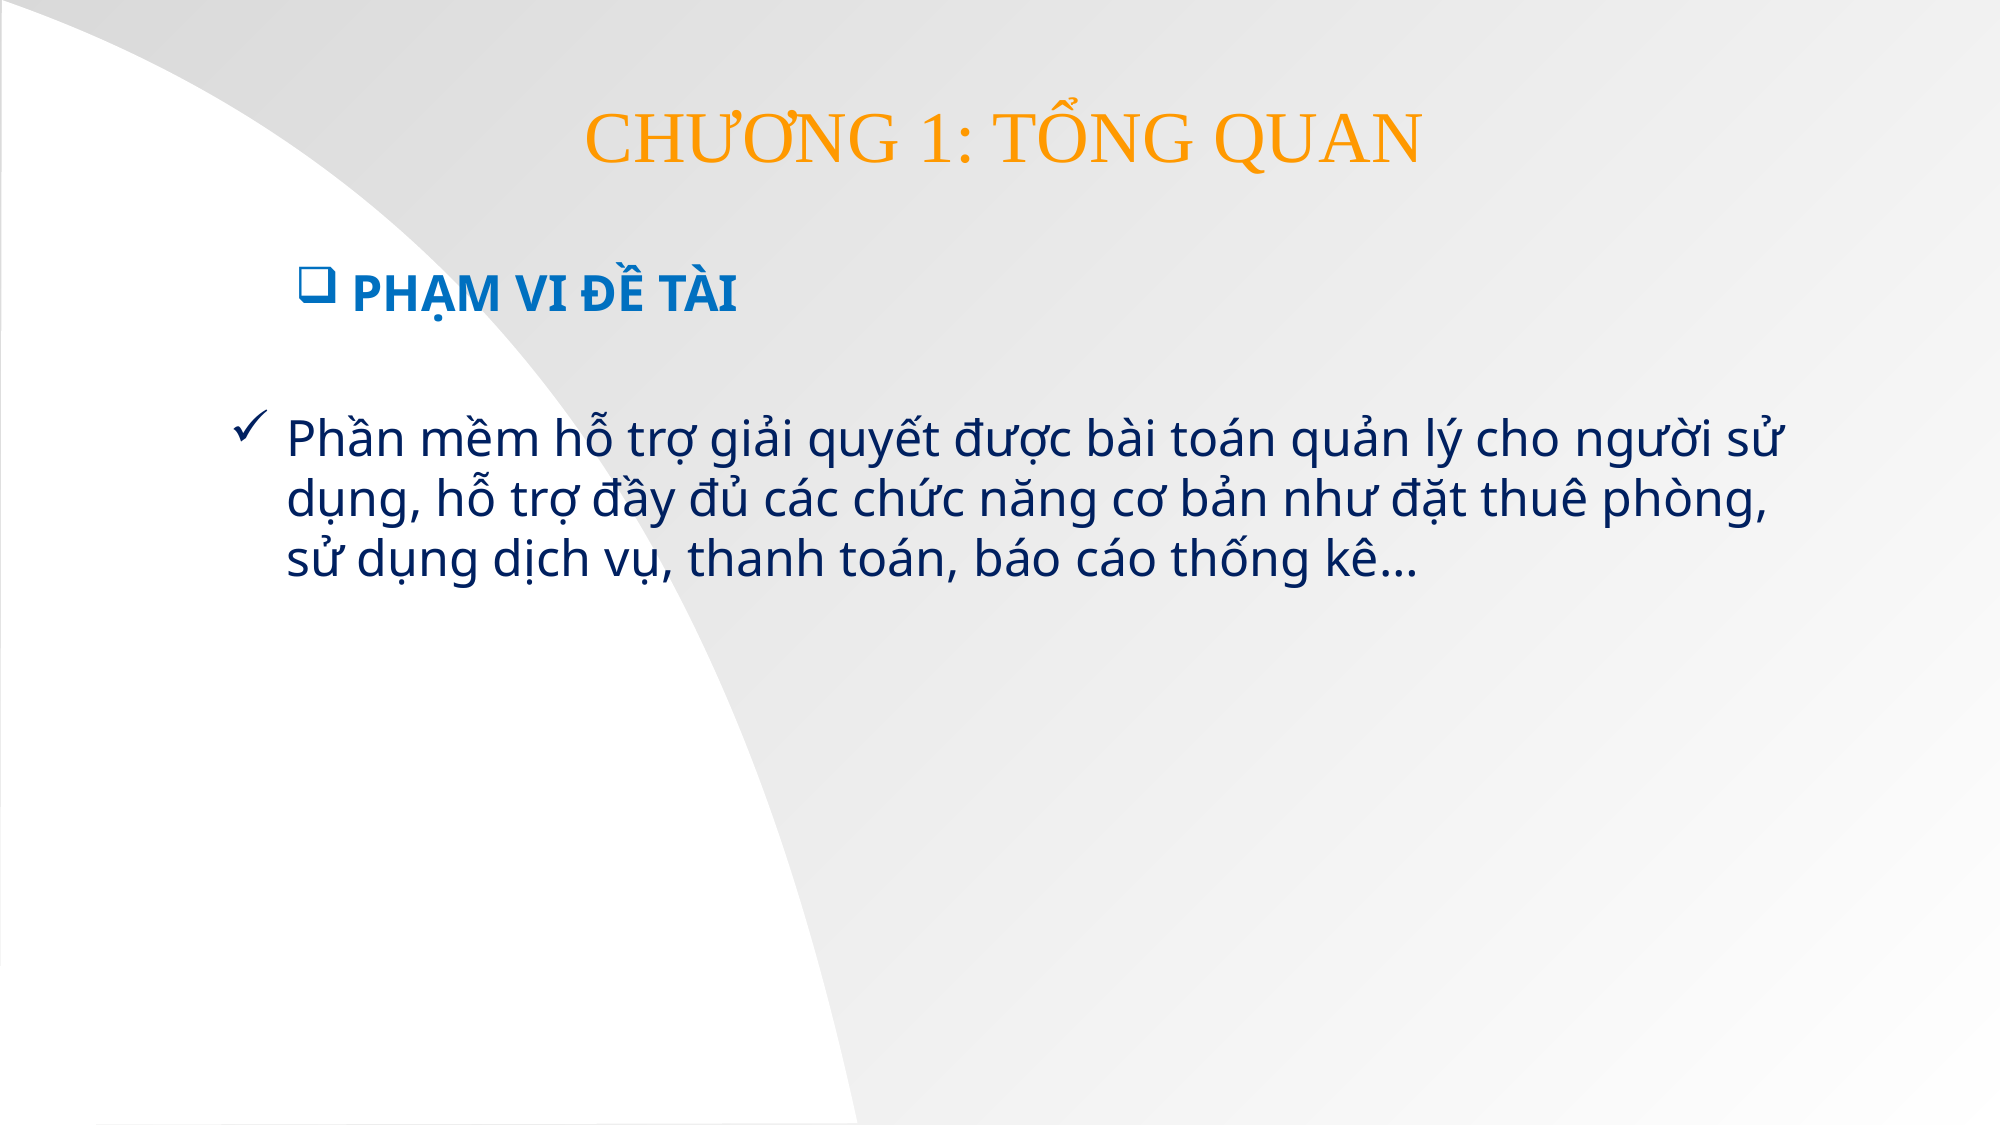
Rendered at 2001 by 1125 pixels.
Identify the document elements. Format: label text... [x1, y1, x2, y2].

text_box PHẠM VI ĐỀ TÀI [205, 254, 754, 330]
text_box Phần mềm hỗ trợ giải quyết được bài toán quản lý cho người sử dụng, hỗ trợ đầy đủ các chức năng cơ bản như đặt thuê phòng, sử dụng dịch vụ, thanh toán, báo cáo thống kê… [214, 398, 1843, 684]
text_box CHƯƠNG 1: TỔNG QUAN [569, 82, 1440, 185]
